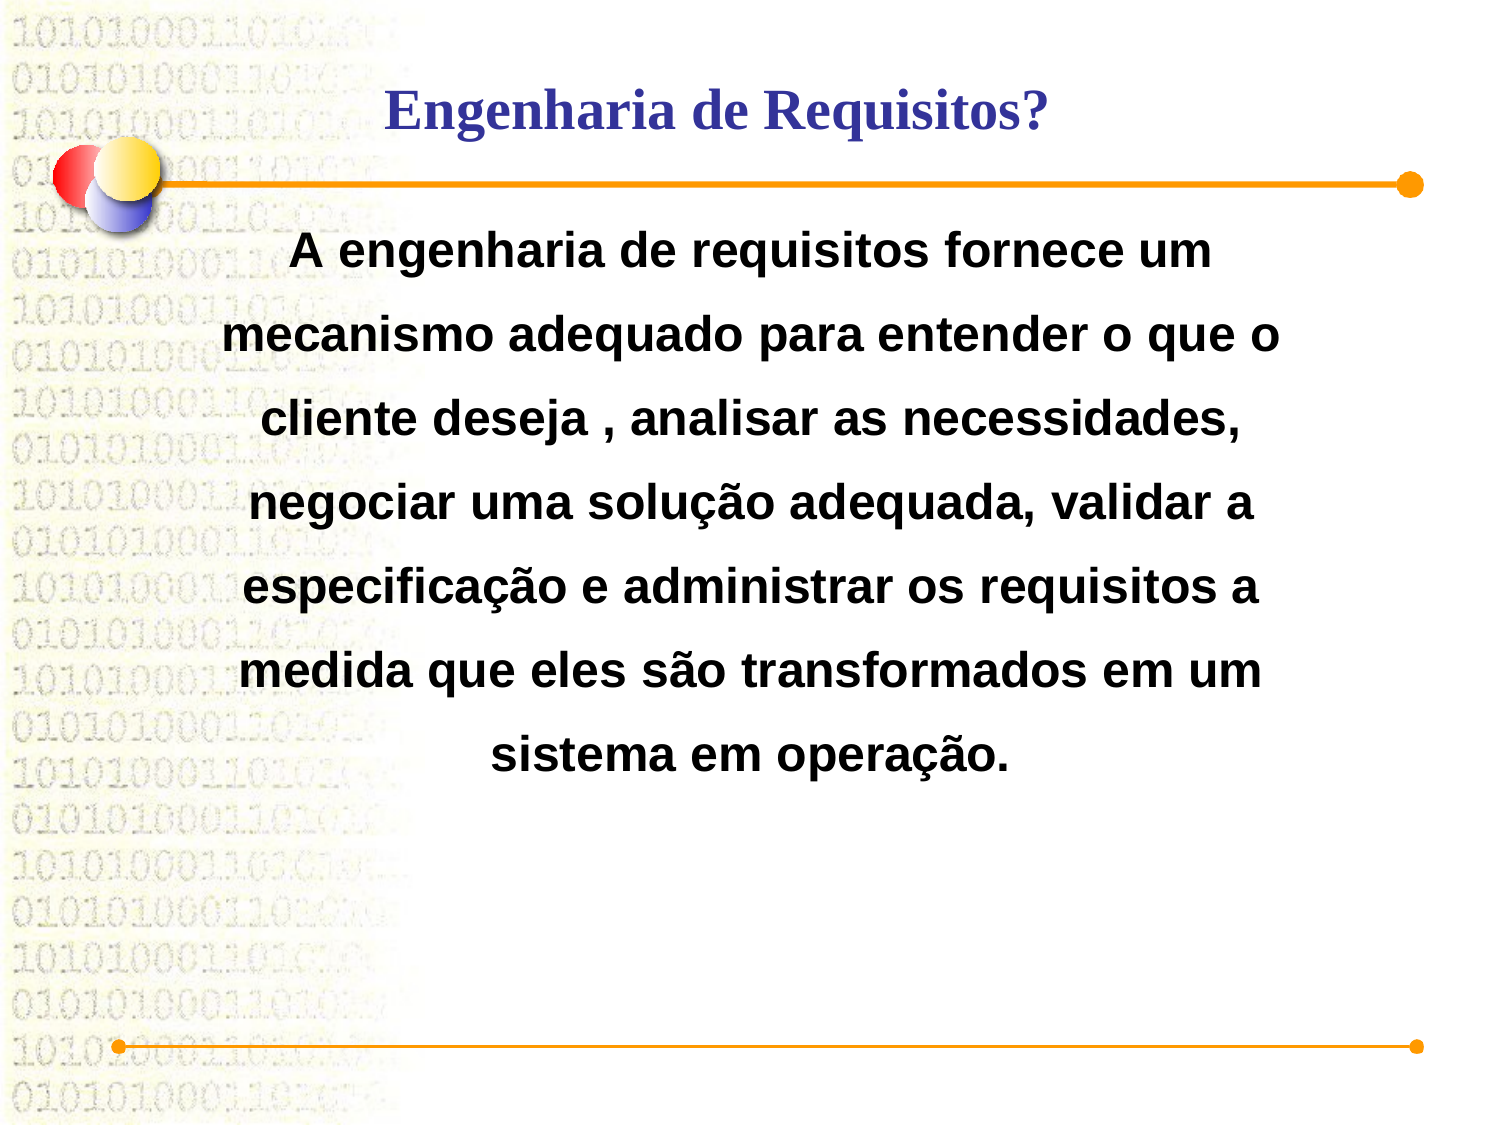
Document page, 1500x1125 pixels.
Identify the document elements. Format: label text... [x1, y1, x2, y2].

title Engenharia de Requisitos? [167, 29, 1406, 259]
text_box A engenharia de requisitos fornece um mecanismo adequado para entender o que o cliente deseja , analisar as necessidades, negociar uma solução adequada, validar a especificação e administrar os requisitos a medida que eles são transformados em um sistema em operação. [217, 259, 1283, 782]
picture [1409, 1039, 1424, 1054]
picture [0, 0, 425, 1125]
picture [1406, 171, 1424, 198]
